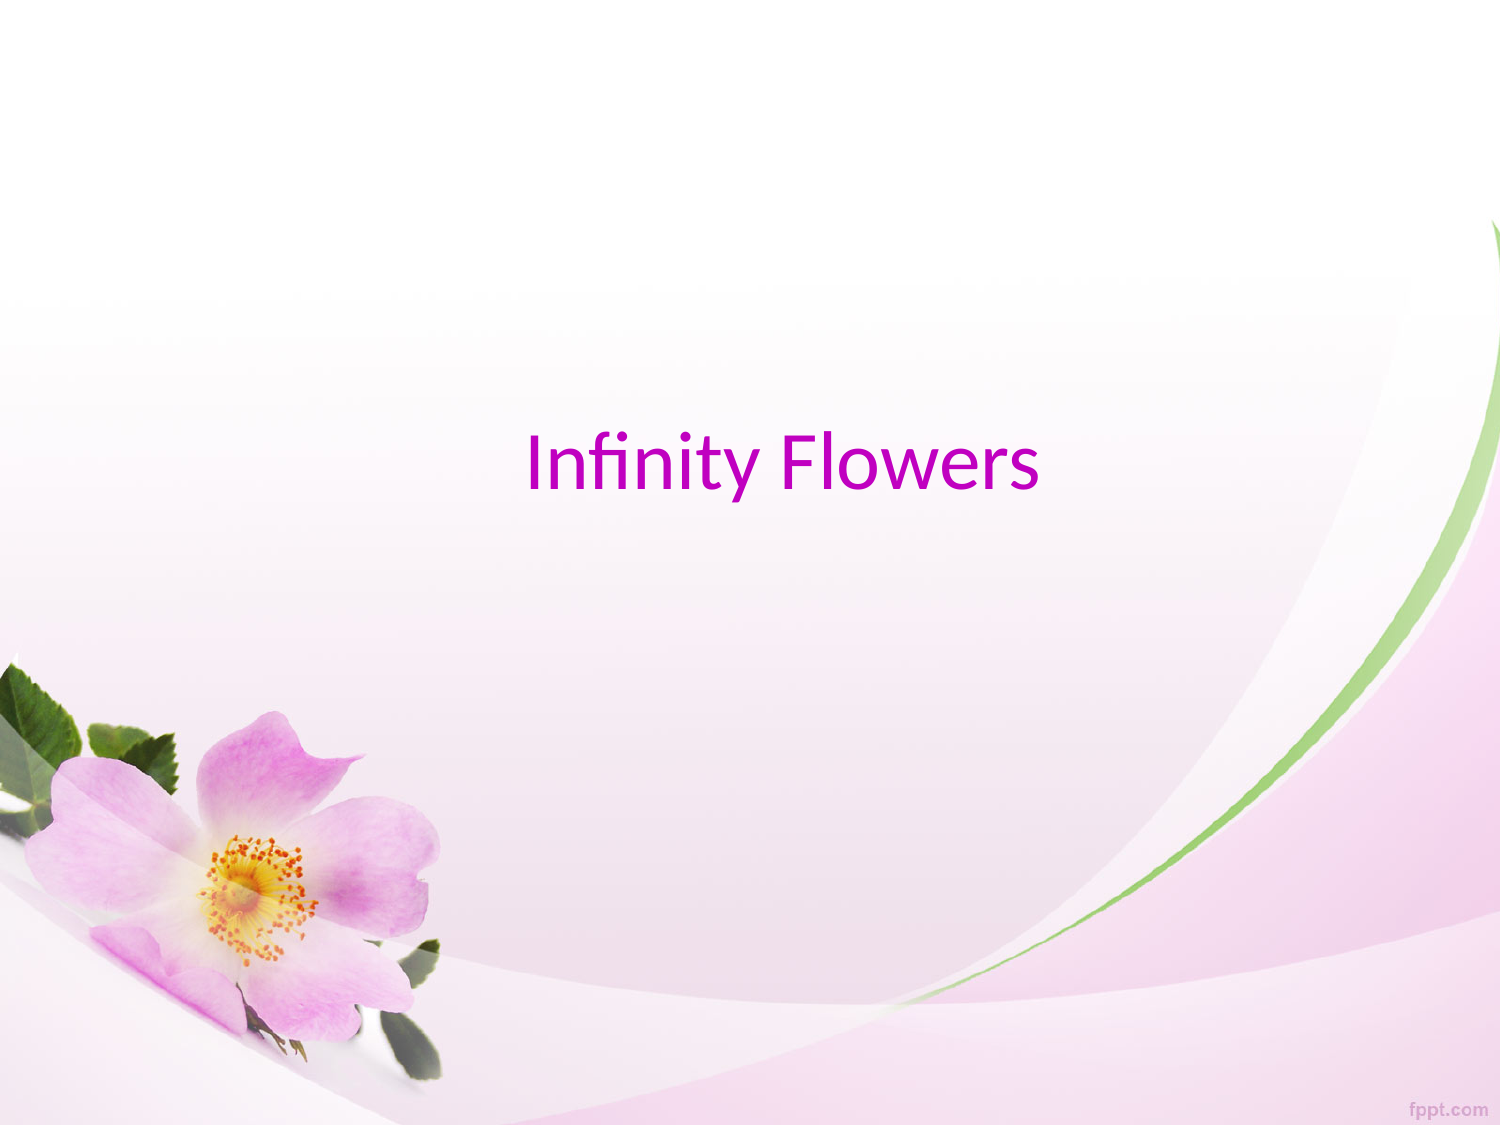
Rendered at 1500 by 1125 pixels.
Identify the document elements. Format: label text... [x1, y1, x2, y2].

picture [0, 0, 1500, 1125]
title Infinity Flowers [98, 362, 1449, 550]
